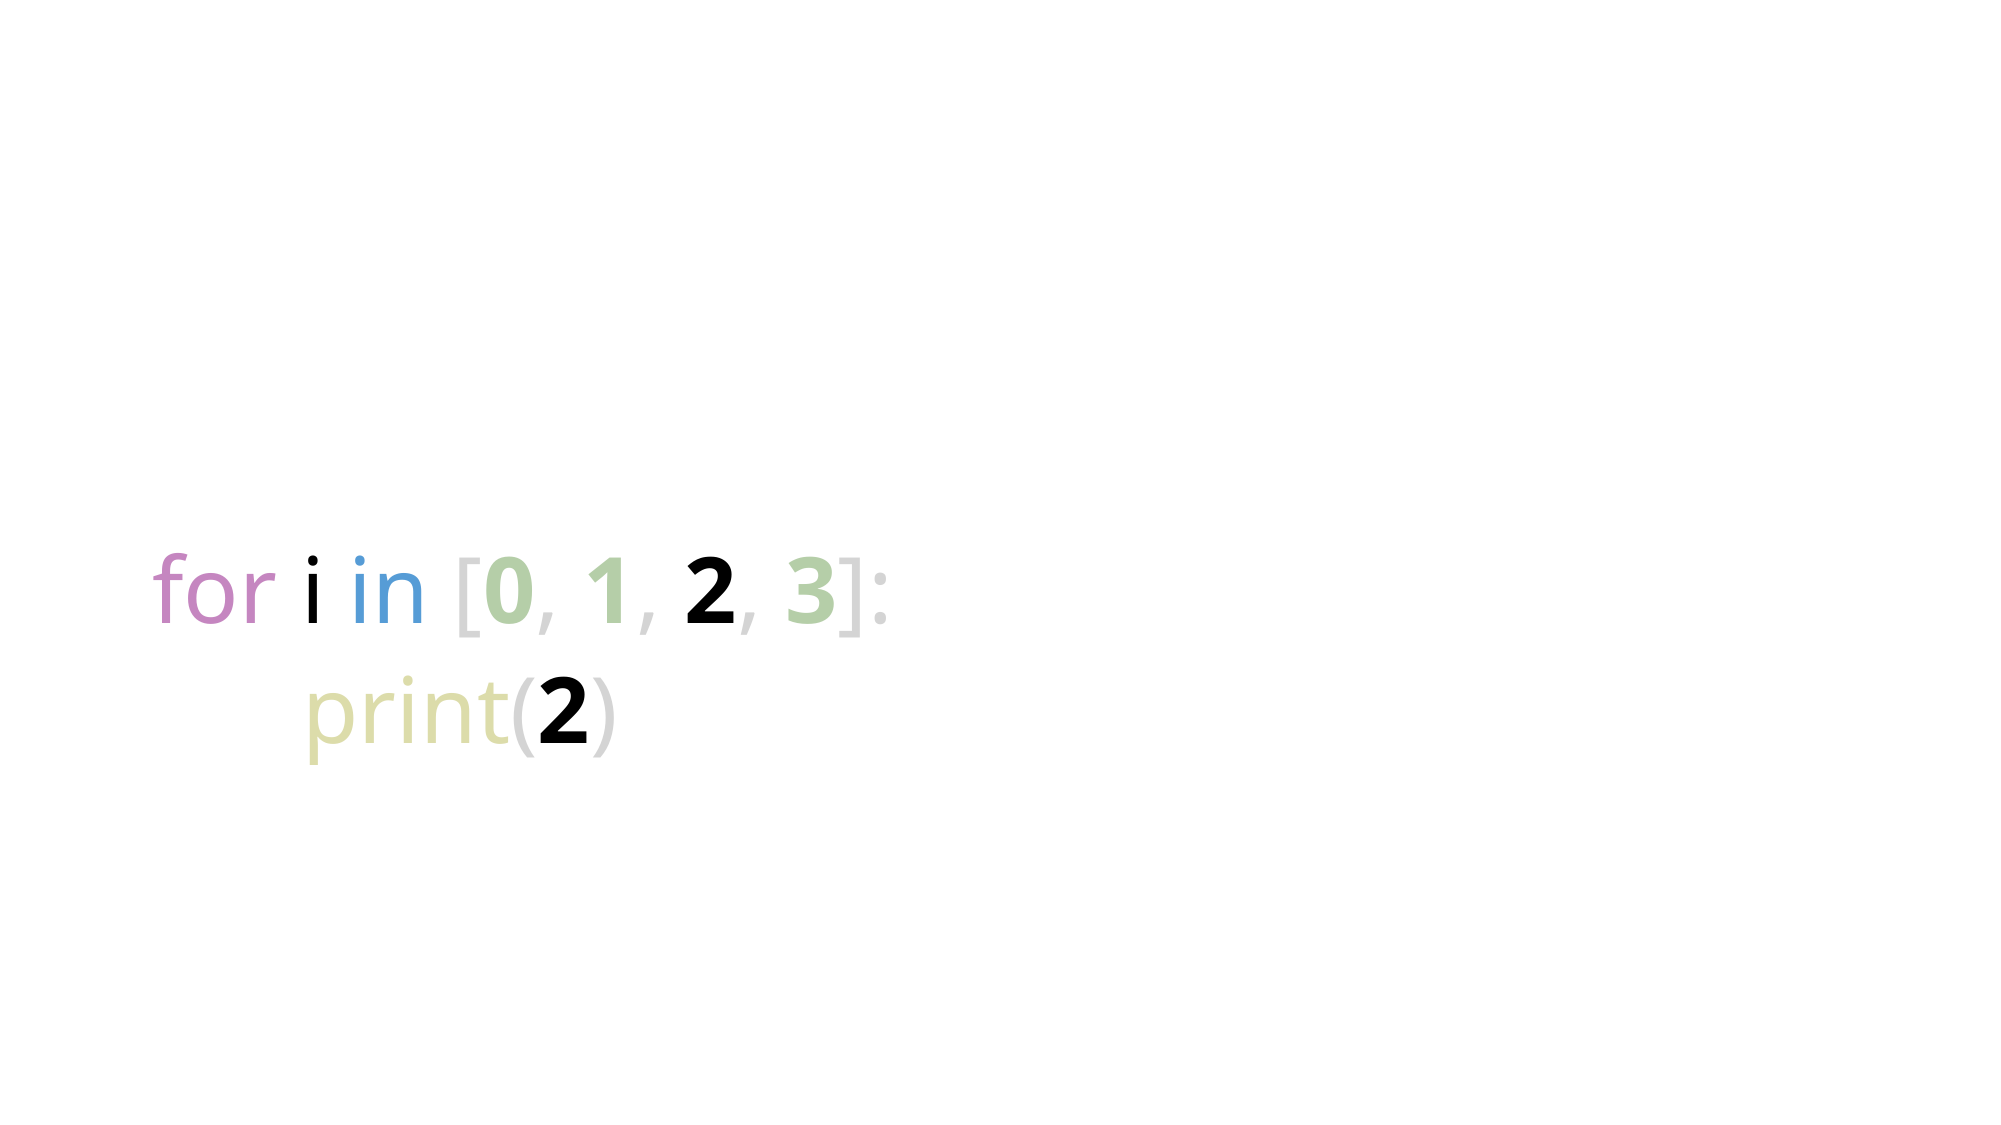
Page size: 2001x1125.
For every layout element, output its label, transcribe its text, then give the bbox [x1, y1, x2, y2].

list for i in [0, 1, 2, 3]: print(2) [137, 526, 1839, 782]
